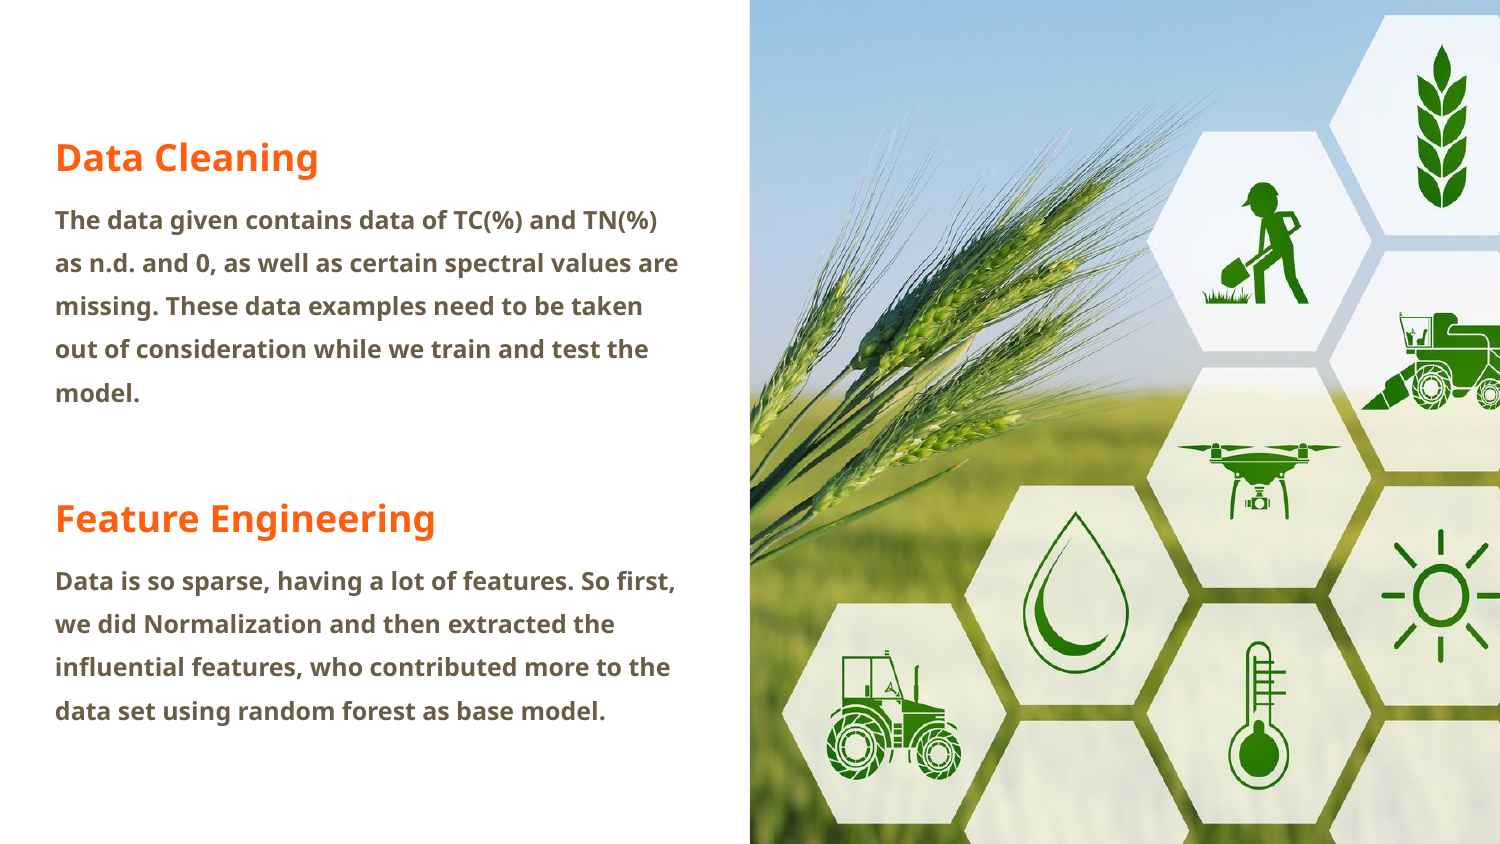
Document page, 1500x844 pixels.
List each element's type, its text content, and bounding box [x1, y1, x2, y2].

title Data Cleaning The data given contains data of TC(%) and TN(%) as n.d. and 0, as well as certain spectral values are missing. These data examples need to be taken out of consideration while we train and test the model. Feature Engineering Data is so sparse, having a lot of features. So first, we did Normalization and then extracted the influential features, who contributed more to the data set using random forest as base model. [40, 139, 704, 844]
picture [749, 0, 1500, 844]
